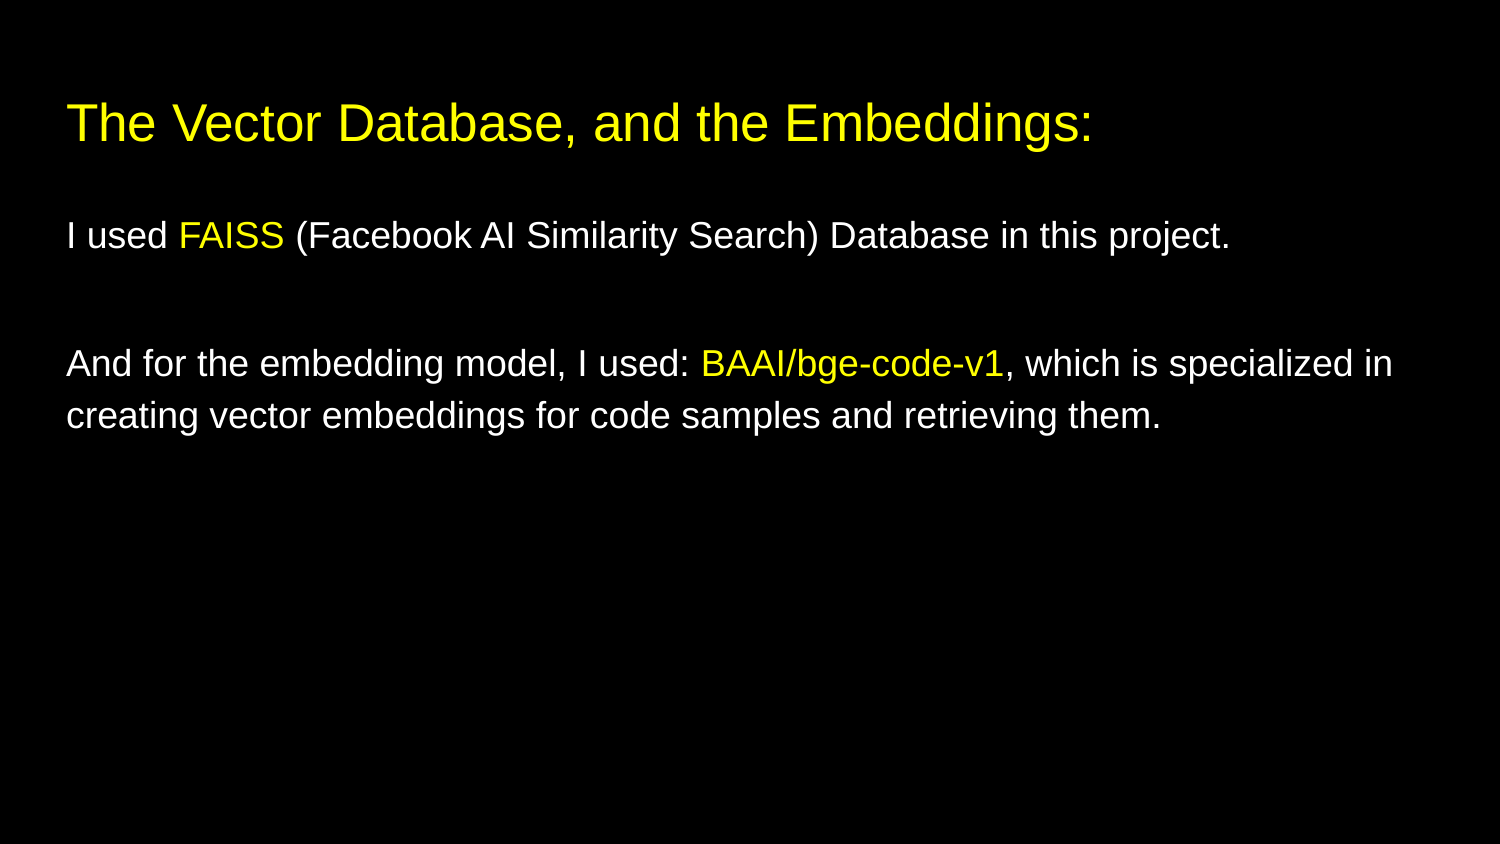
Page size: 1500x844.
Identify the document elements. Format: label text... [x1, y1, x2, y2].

title The Vector Database, and the Embeddings: [51, 72, 1449, 167]
list I used FAISS (Facebook AI Similarity Search) Database in this project. And for the embedding model, I used: BAAI/bge-code-v1, which is specialized in creating vector embeddings for code samples and retrieving them. [51, 189, 1449, 750]
